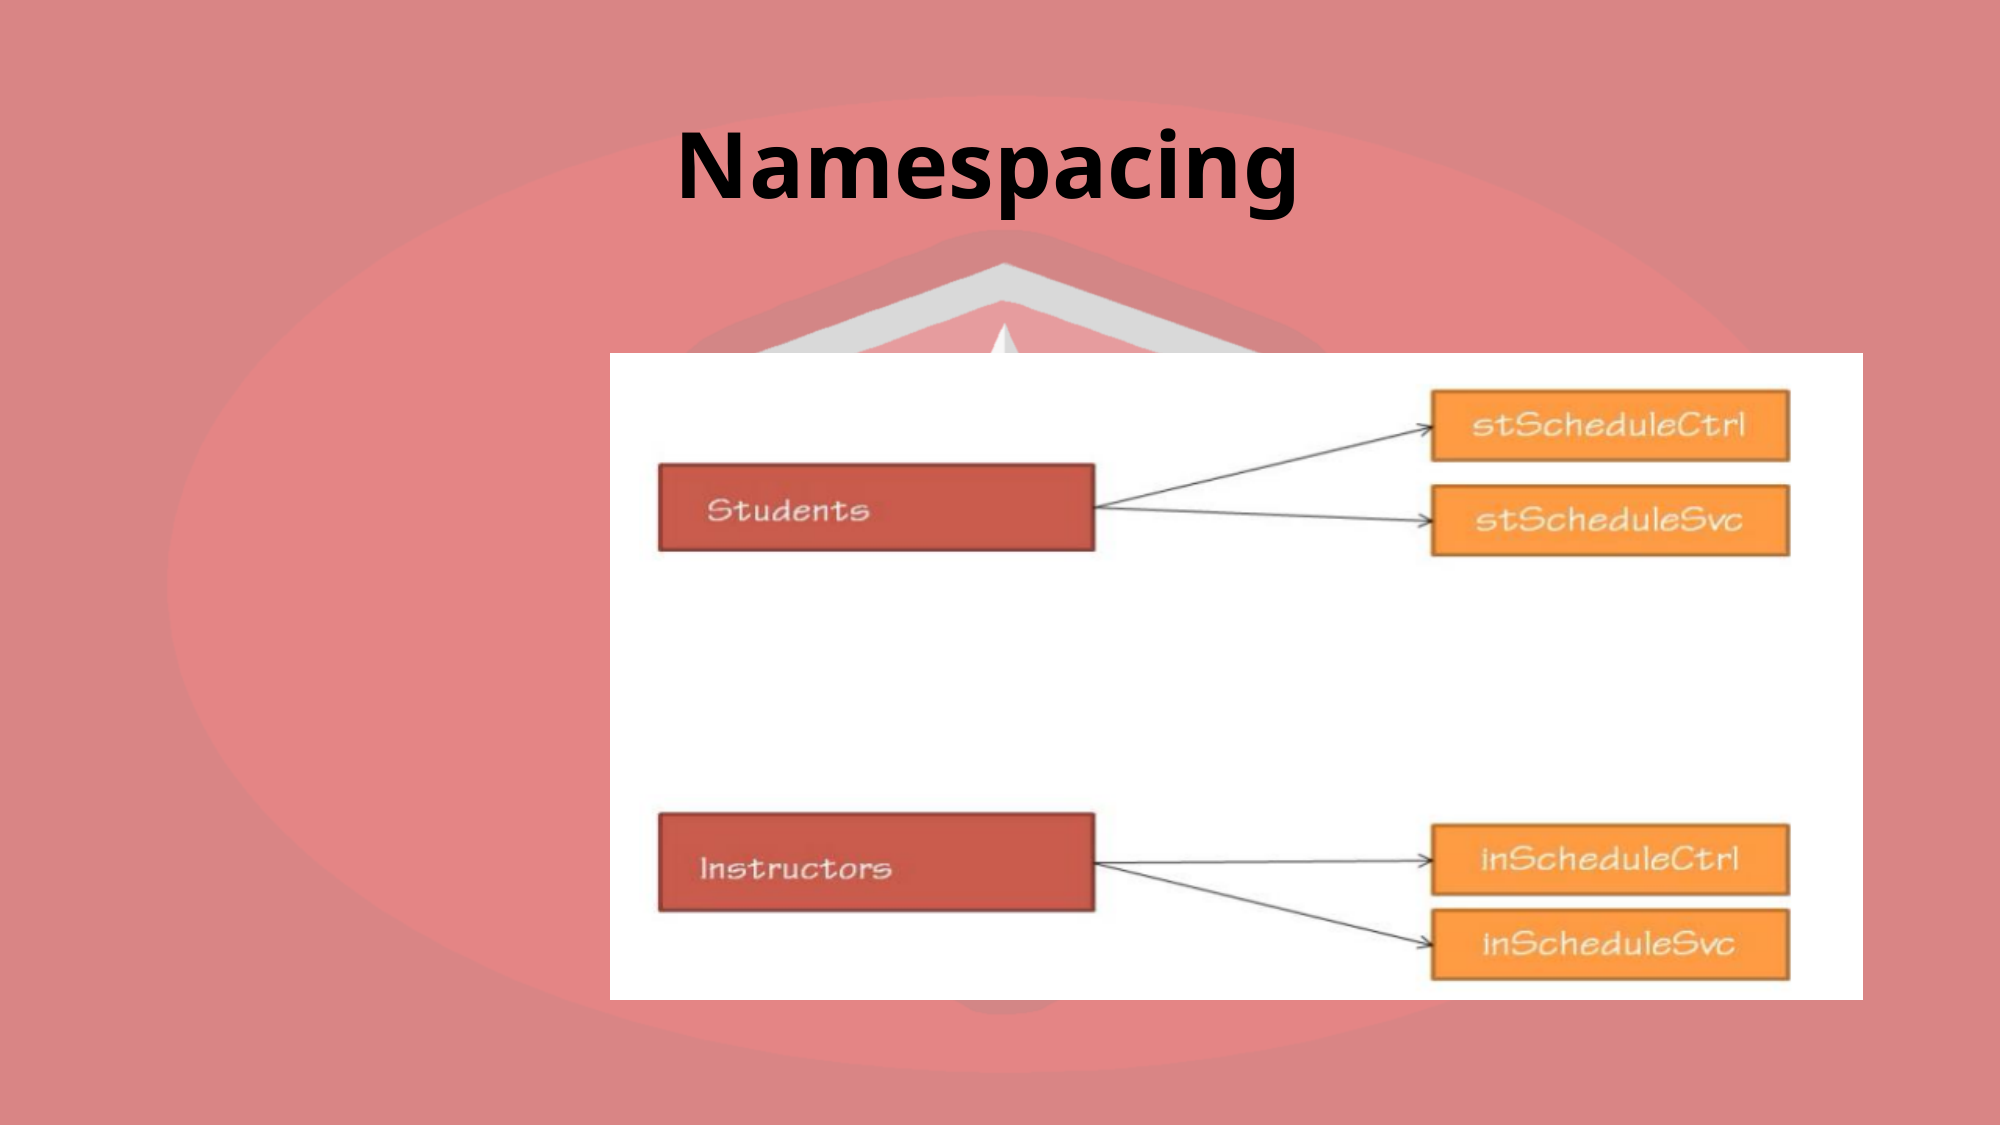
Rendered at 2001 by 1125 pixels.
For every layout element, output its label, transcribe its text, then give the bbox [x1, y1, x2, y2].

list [610, 353, 1863, 1000]
title Namespacing [137, 59, 1863, 278]
